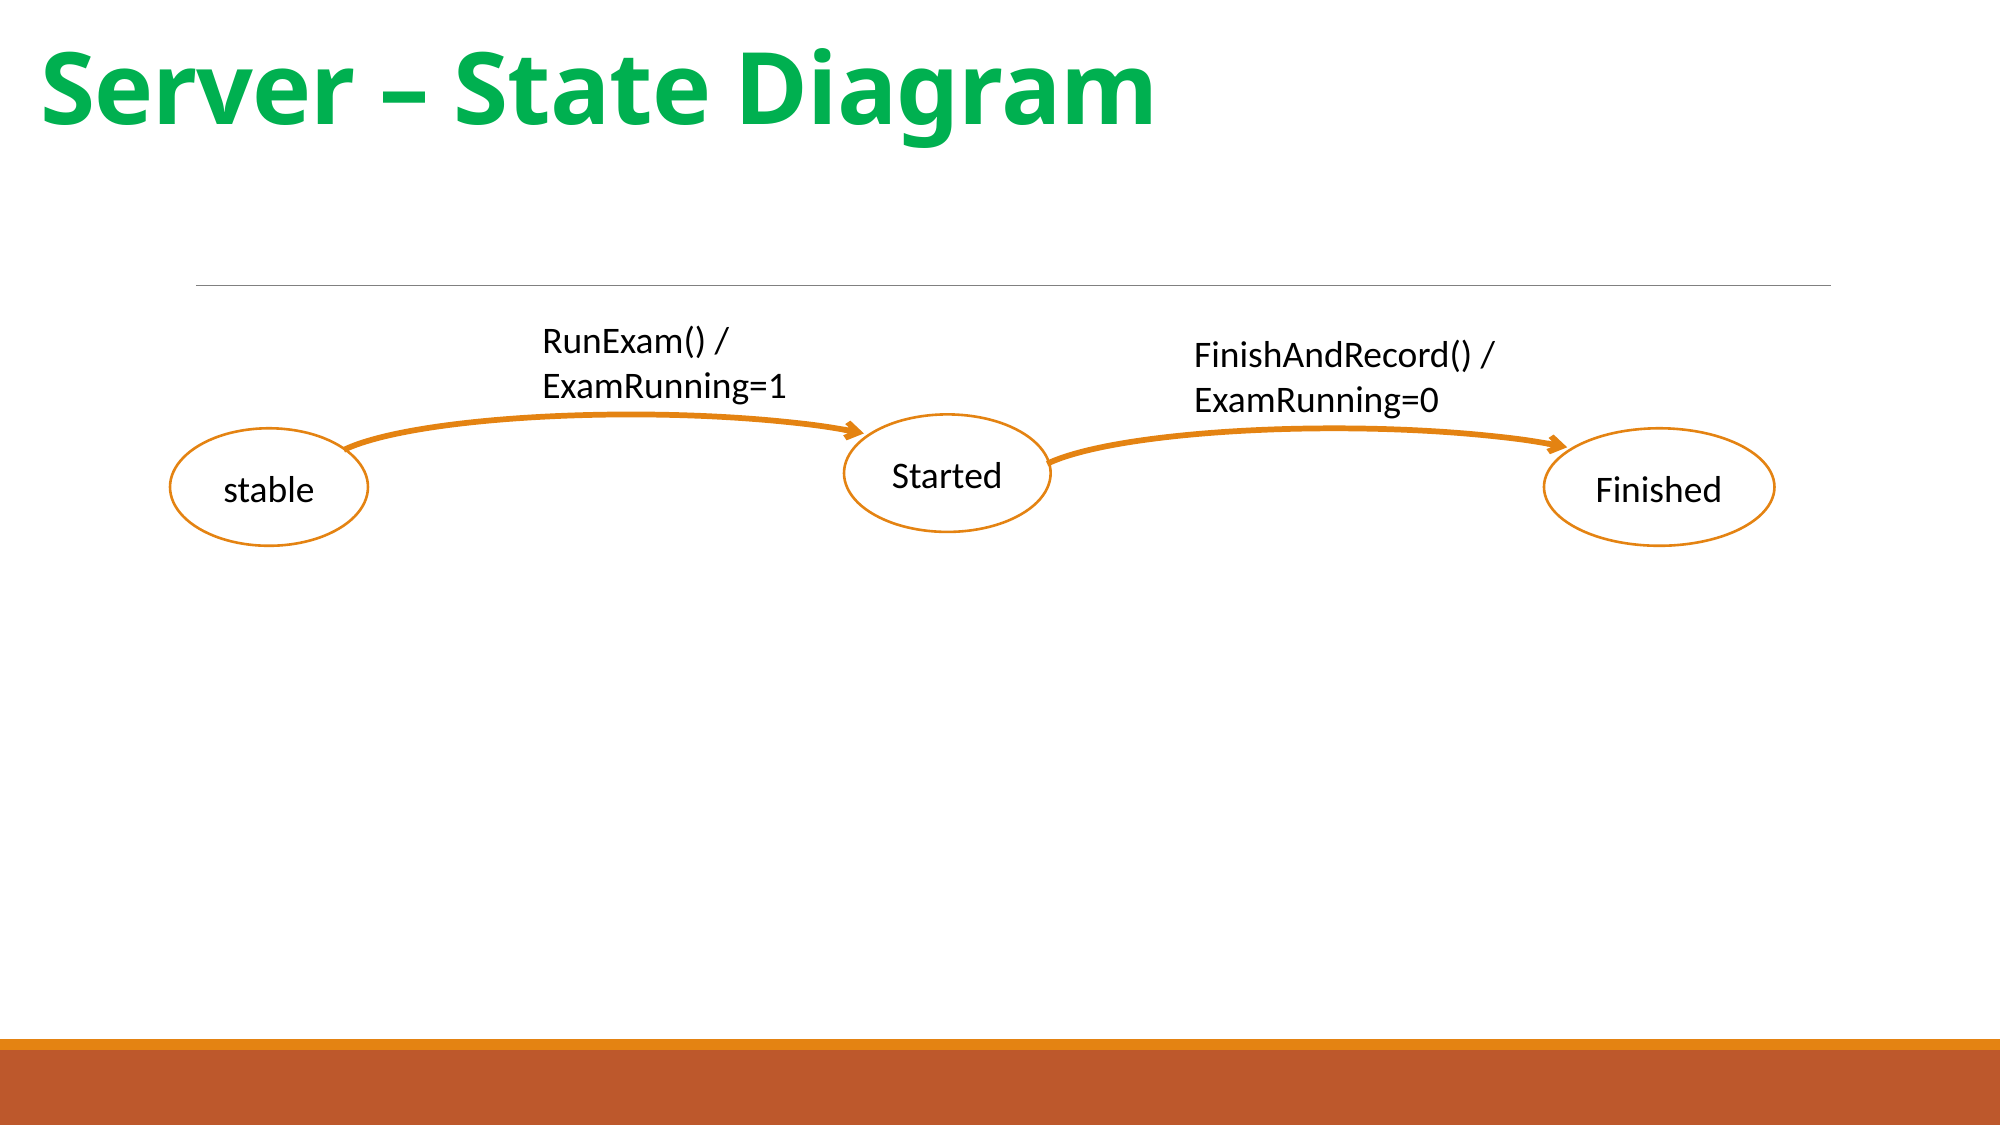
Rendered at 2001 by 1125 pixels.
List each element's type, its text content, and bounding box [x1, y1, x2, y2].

text_box Finished [1542, 426, 1776, 548]
text_box RunExam() / ExamRunning=1 [527, 308, 803, 414]
text_box stable [168, 426, 370, 548]
text_box FinishAndRecord() / ExamRunning=0 [1179, 322, 1511, 427]
title Server – State Diagram [25, 27, 1969, 153]
text_box [343, 414, 864, 468]
text_box [1046, 427, 1568, 482]
text_box Started [842, 413, 1052, 534]
